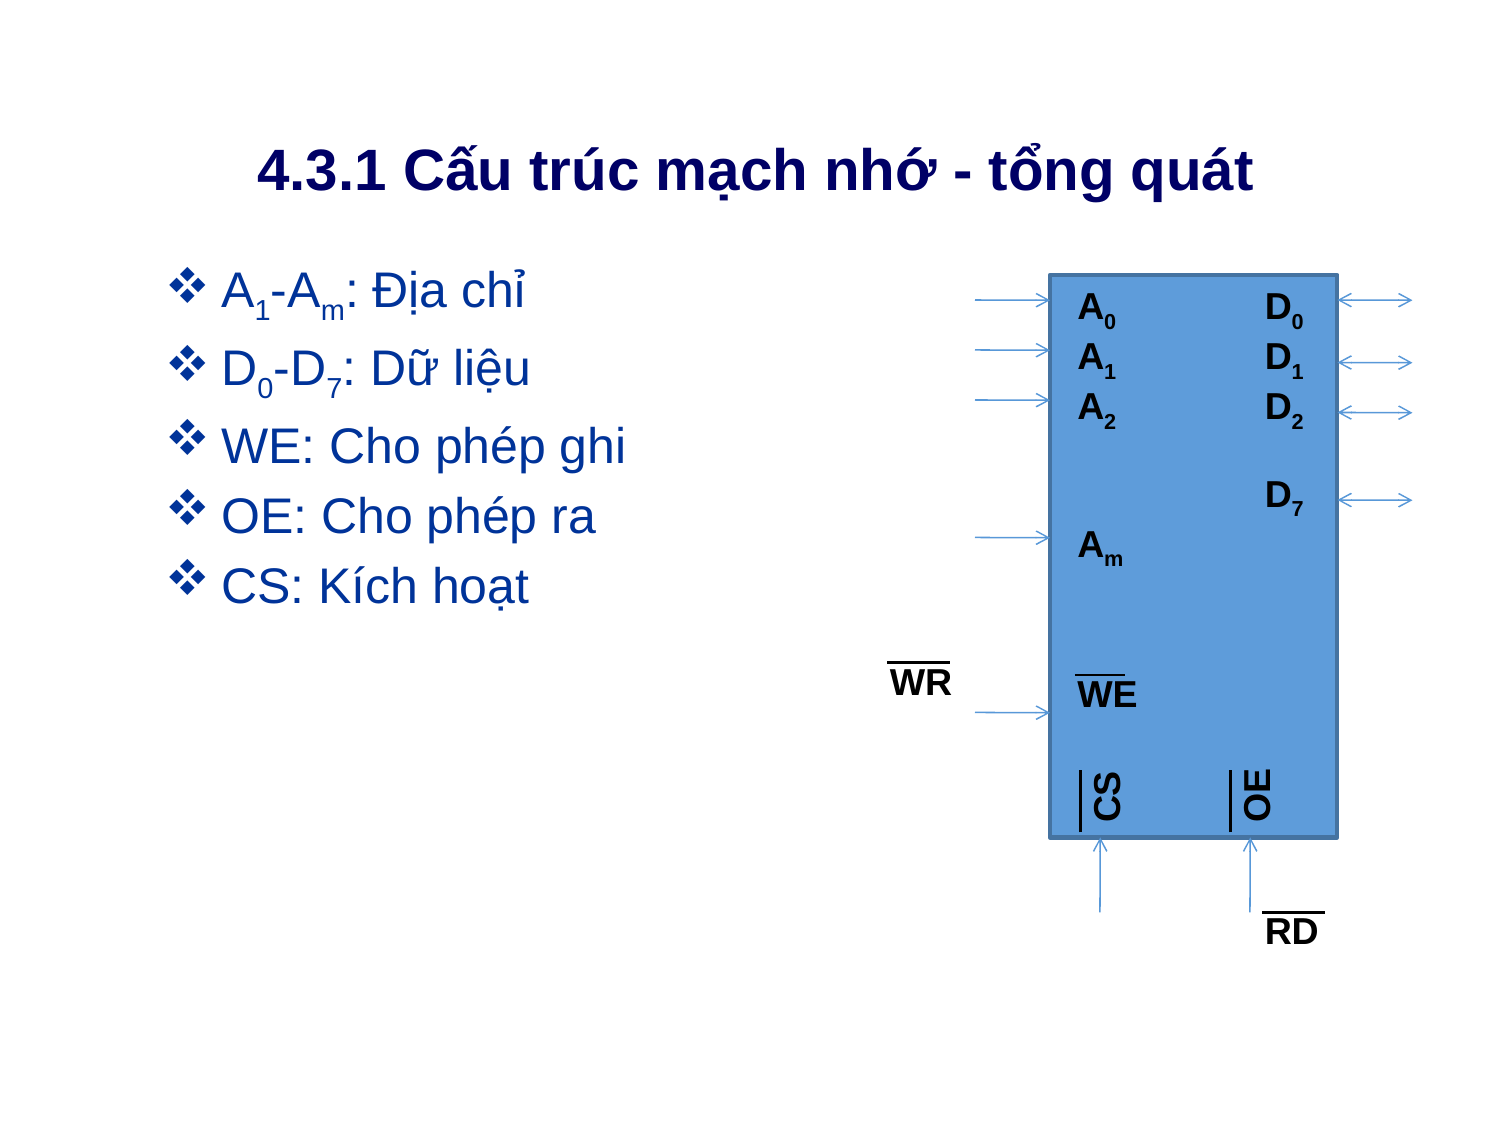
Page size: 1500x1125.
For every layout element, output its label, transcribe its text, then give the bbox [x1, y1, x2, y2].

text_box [874, 274, 1413, 961]
list A1-Am: Địa chỉ D0-D7: Dữ liệu WE: Cho phép ghi OE: Cho phép ra CS: Kích hoạt [150, 249, 713, 1018]
title 4.3.1 Cấu trúc mạch nhớ - tổng quát [37, 125, 1474, 211]
